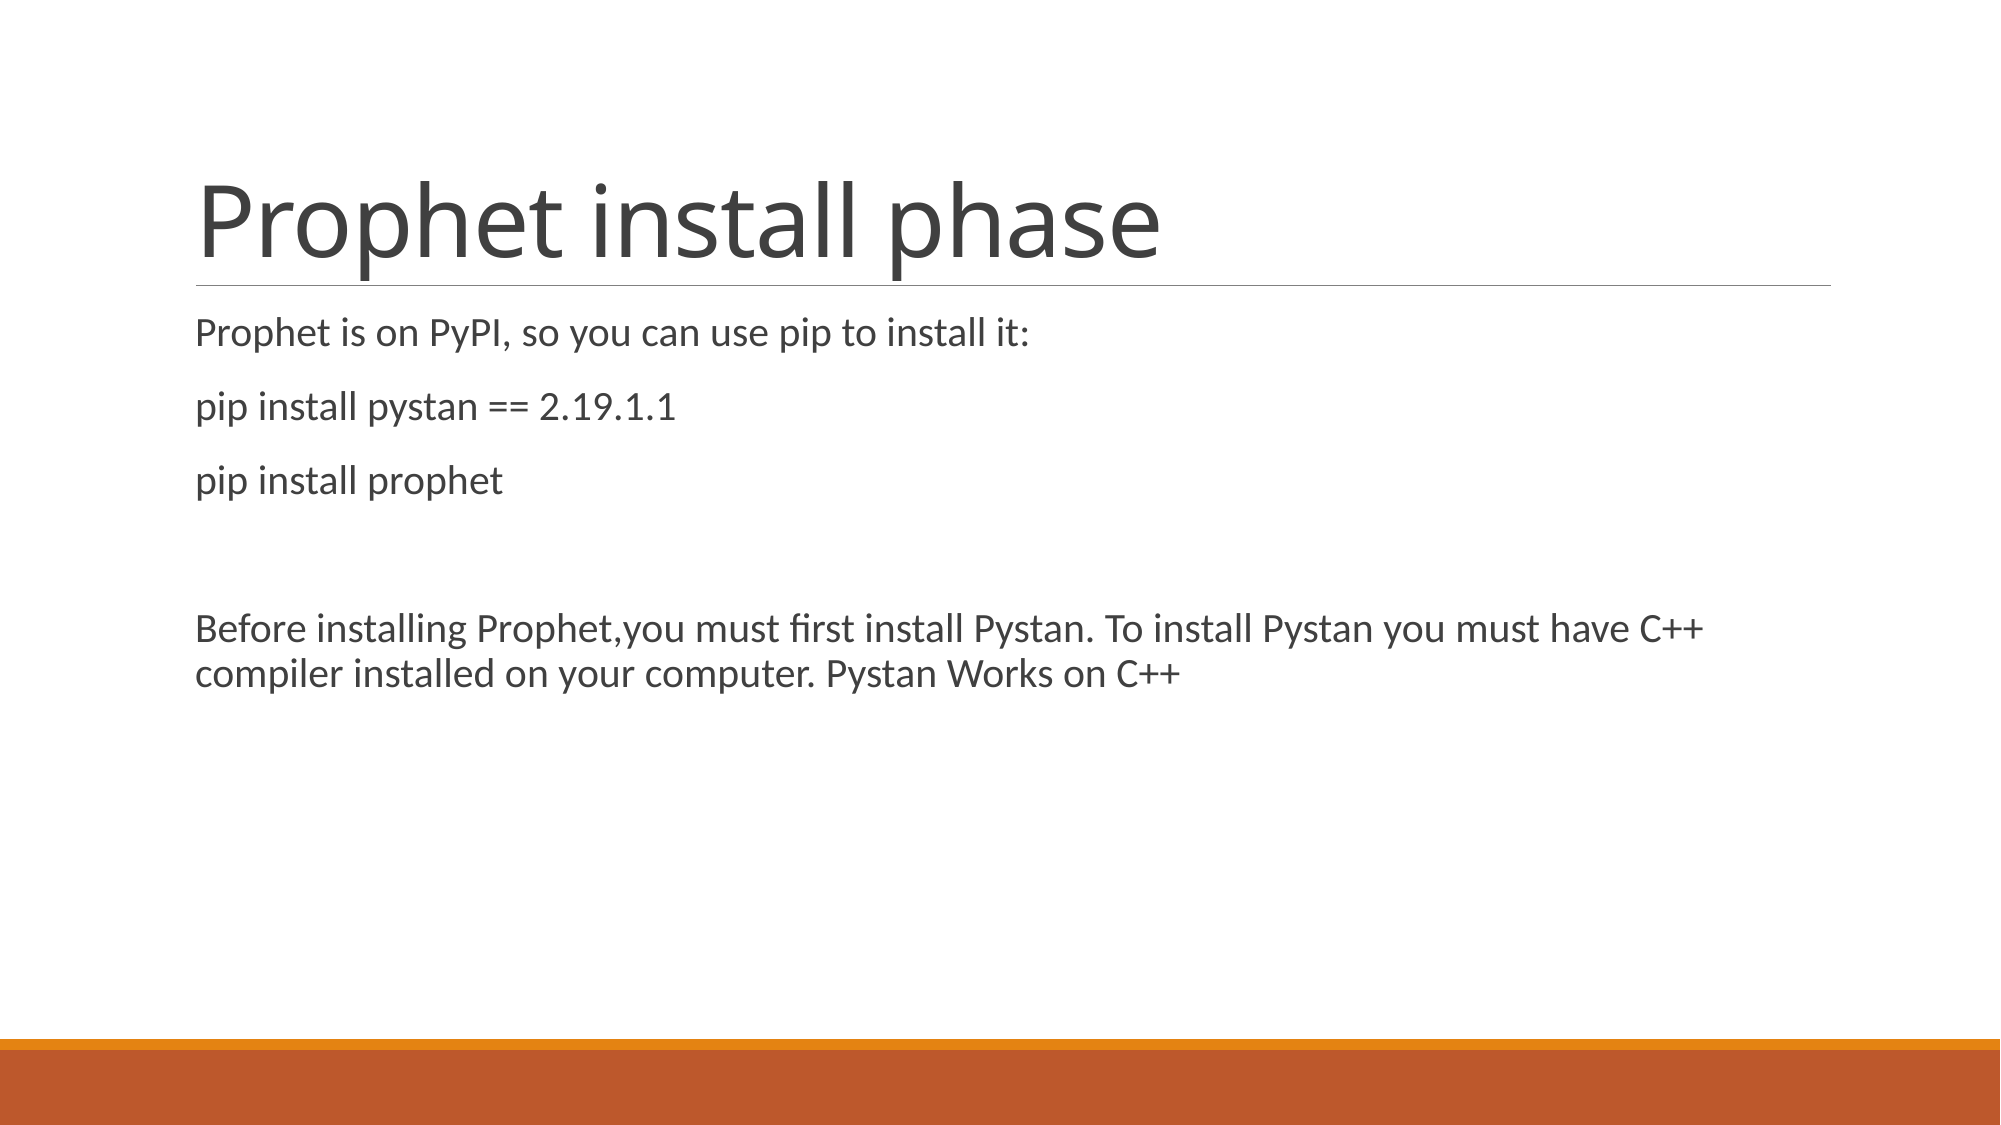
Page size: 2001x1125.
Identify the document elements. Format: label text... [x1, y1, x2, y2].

title Prophet install phase [180, 47, 1830, 285]
list Prophet is on PyPI, so you can use pip to install it: pip install pystan == 2.19.1.1 pip install prophet Before installing Prophet,you must first install Pystan. To install Pystan you must have C++ compiler installed on your computer. Pystan Works on C++ [180, 302, 1830, 963]
